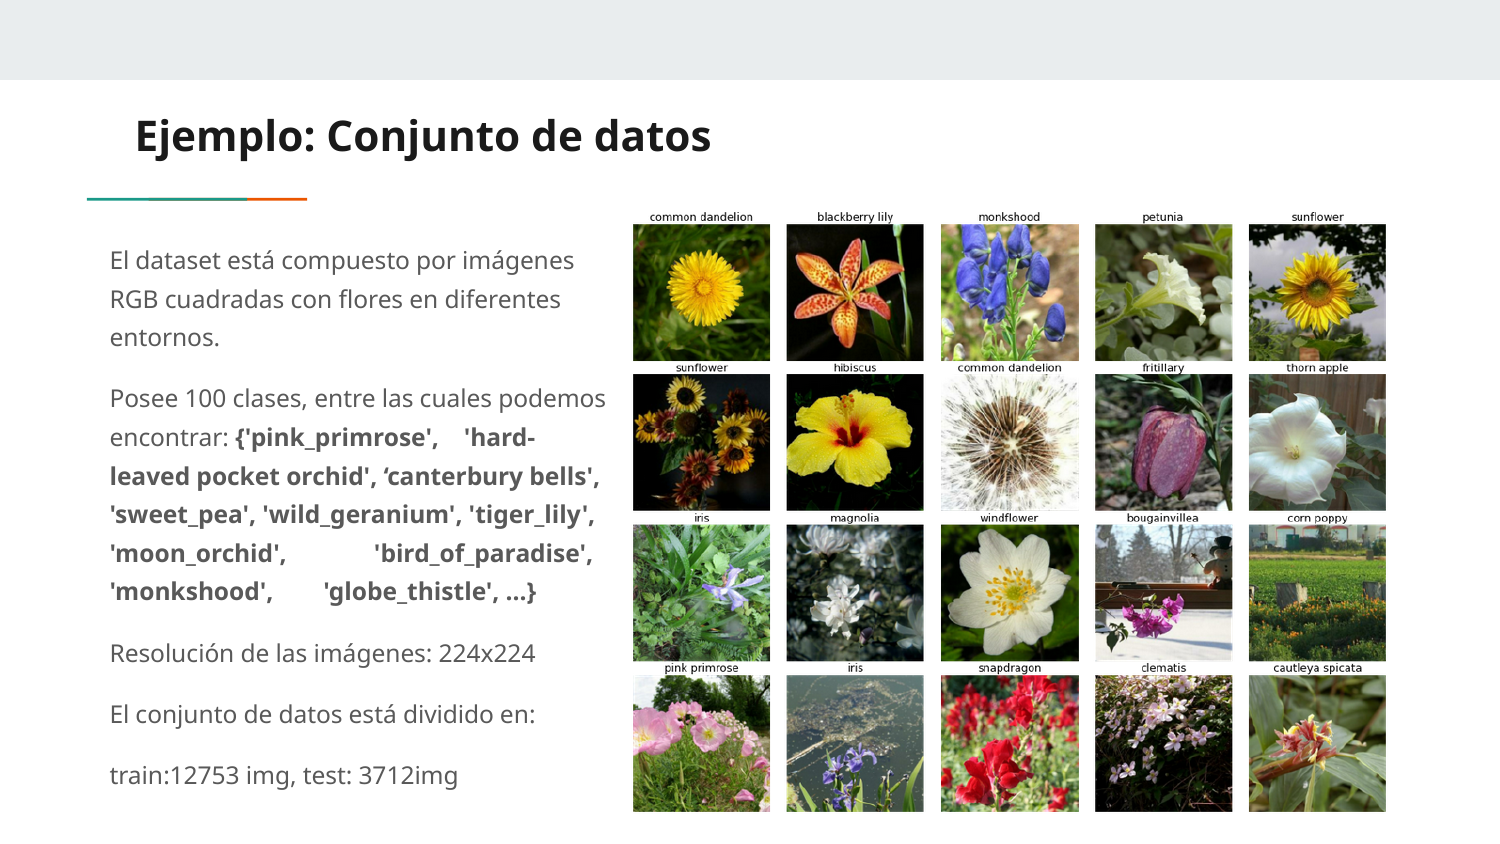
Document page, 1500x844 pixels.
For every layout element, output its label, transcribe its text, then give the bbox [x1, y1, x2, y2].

list El dataset está compuesto por imágenes RGB cuadradas con flores en diferentes entornos. Posee 100 clases, entre las cuales podemos encontrar: {'pink_primrose', 'hard-leaved pocket orchid', ‘canterbury bells', 'sweet_pea', 'wild_geranium', 'tiger_lily', 'moon_orchid', 'bird_of_paradise', 'monkshood', 'globe_thistle', …} Resolución de las imágenes: 224x224 El conjunto de datos está dividido en: train:12753 img, test: 3712img [94, 223, 617, 820]
picture [623, 209, 1394, 820]
title Ejemplo: Conjunto de datos [119, 91, 1381, 180]
